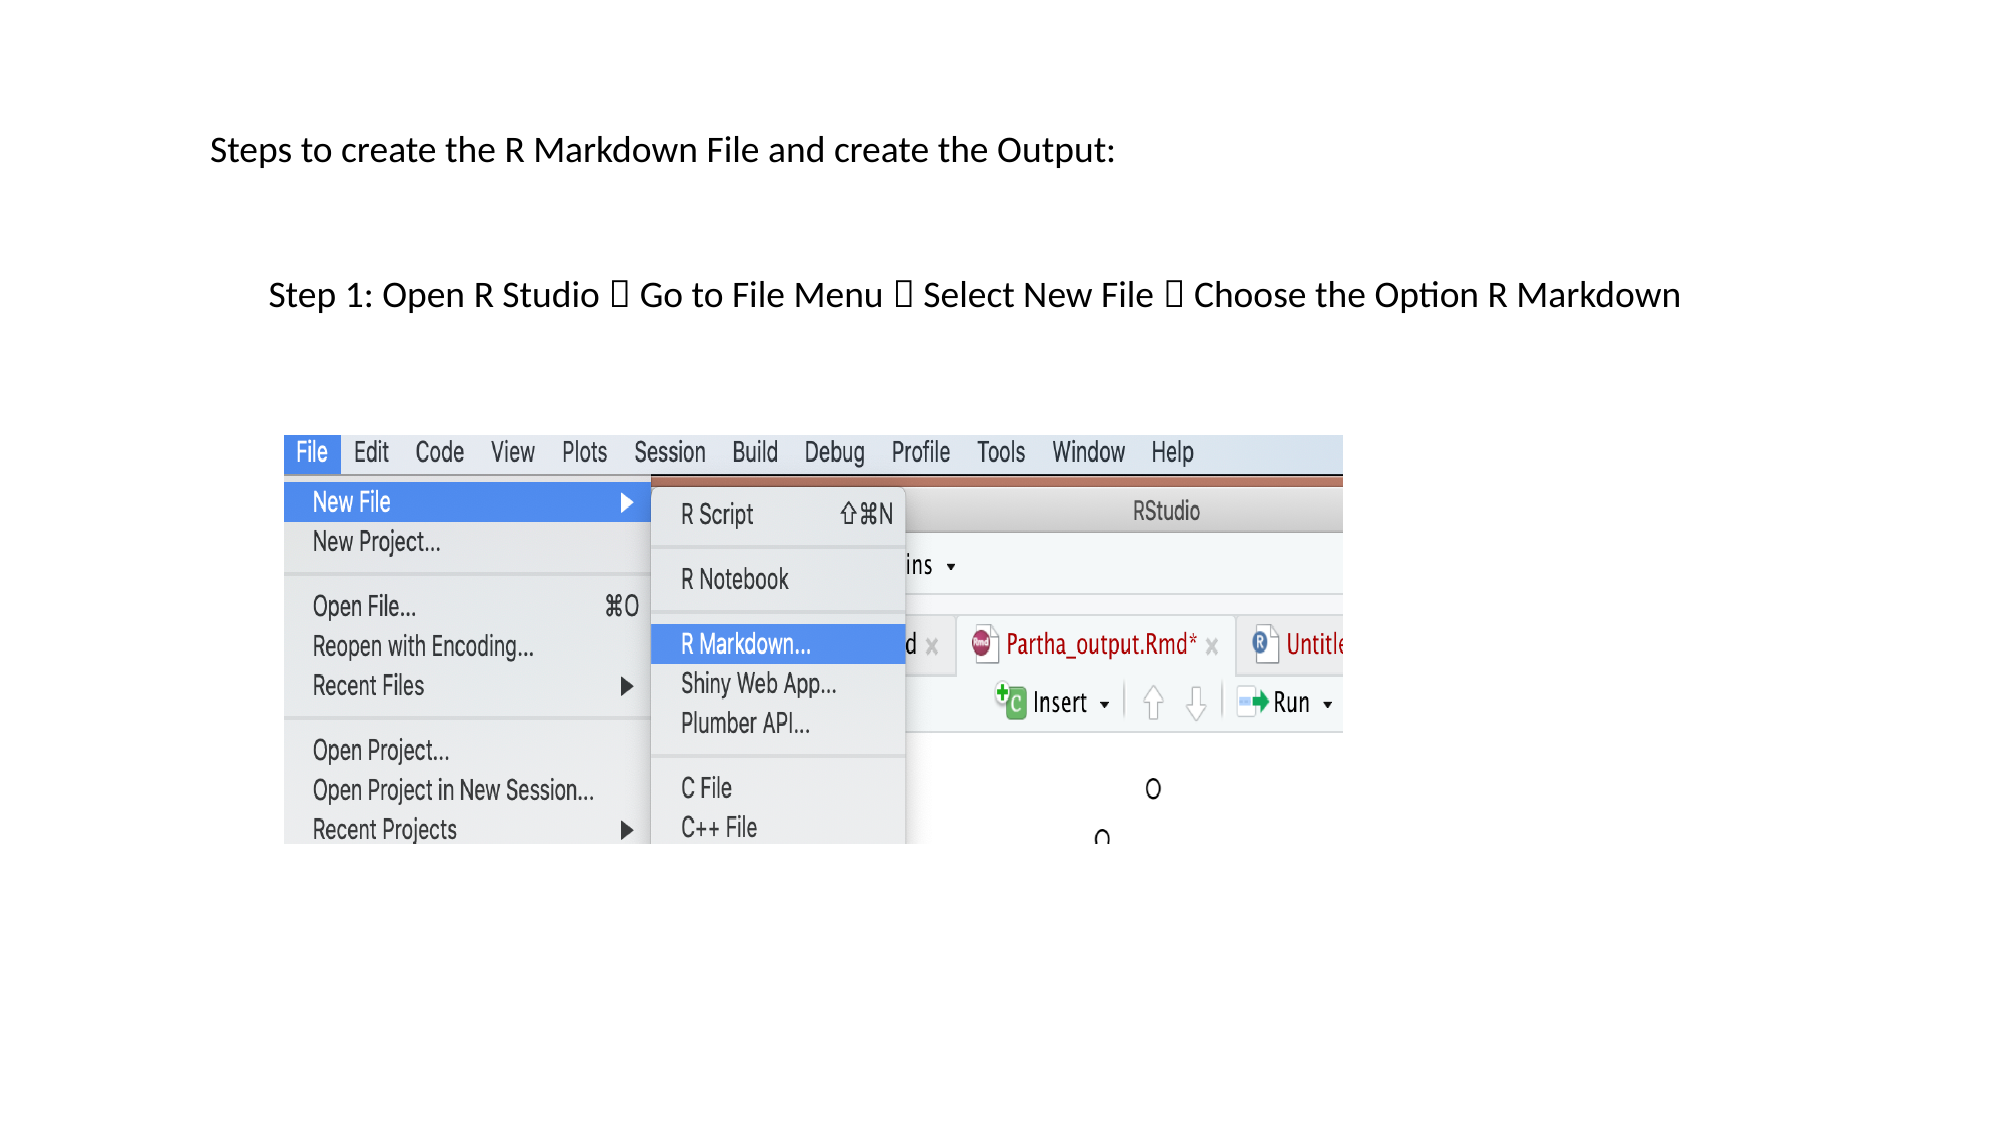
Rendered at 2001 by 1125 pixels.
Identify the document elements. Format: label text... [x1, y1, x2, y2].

text_box Step 1: Open R Studio  Go to File Menu  Select New File  Choose the Option R Markdown [253, 262, 1697, 323]
picture [284, 435, 1343, 844]
text_box Steps to create the R Markdown File and create the Output: [195, 117, 1133, 222]
